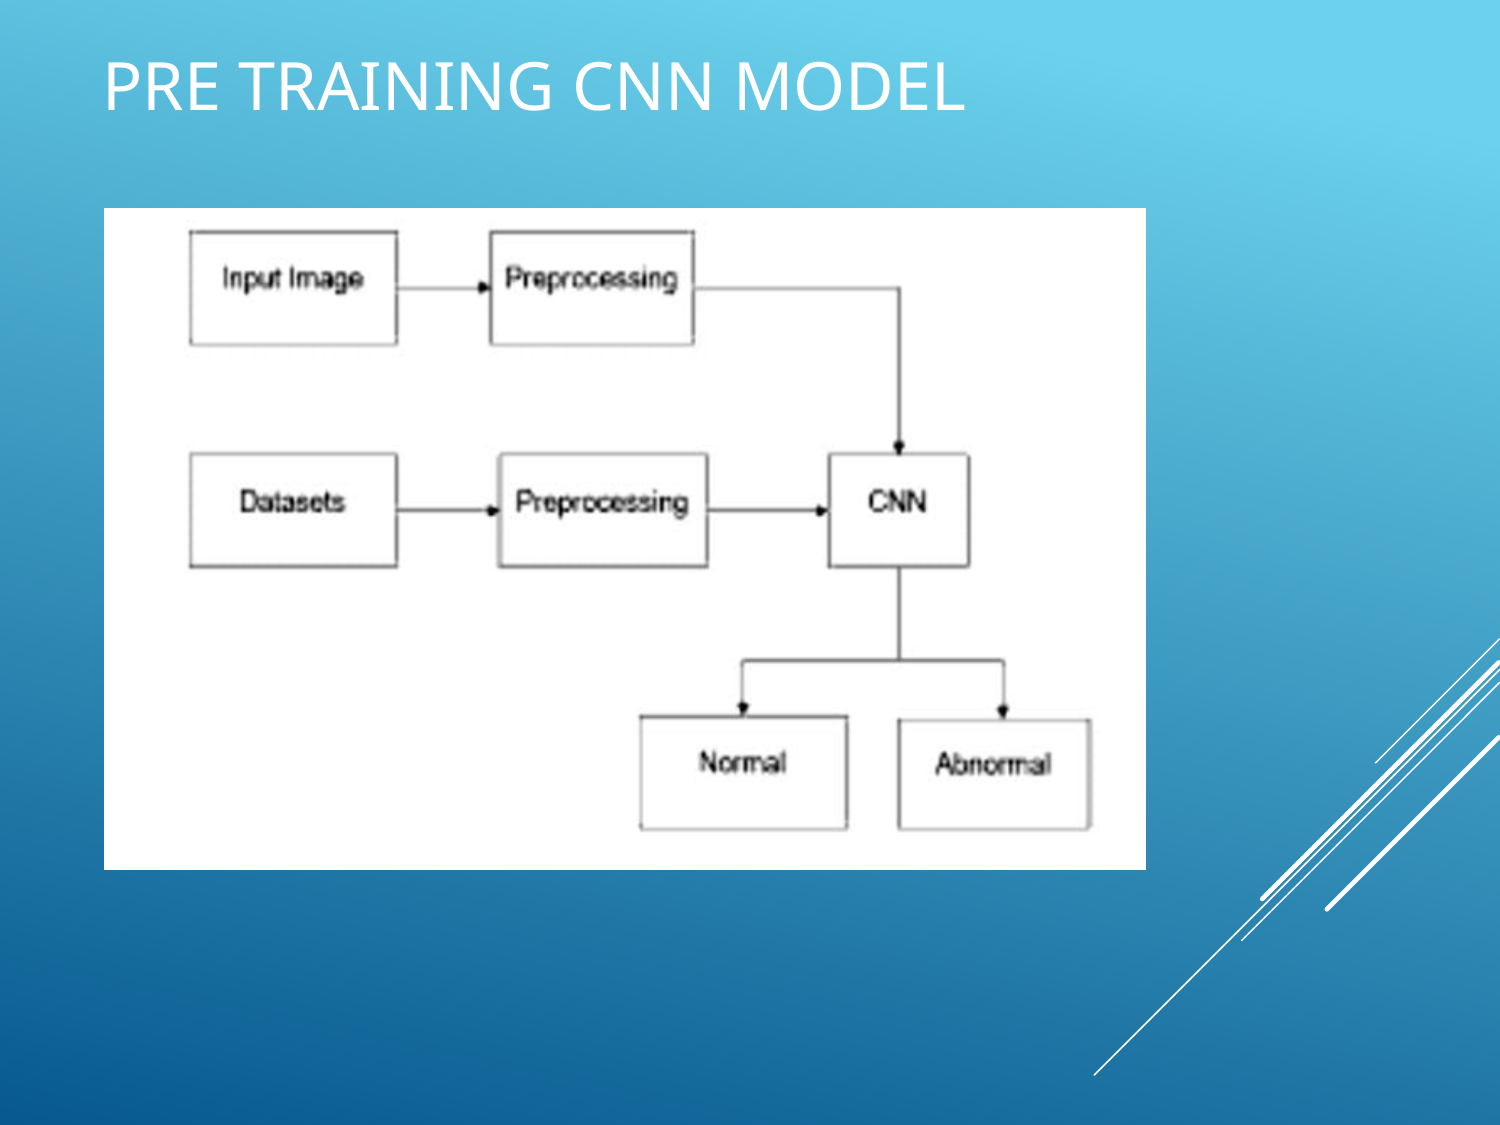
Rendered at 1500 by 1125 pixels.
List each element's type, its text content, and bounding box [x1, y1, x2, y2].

list [87, 87, 1163, 706]
title PRE TRAINING CNN MODEL [87, 19, 1163, 87]
picture [104, 207, 1146, 870]
